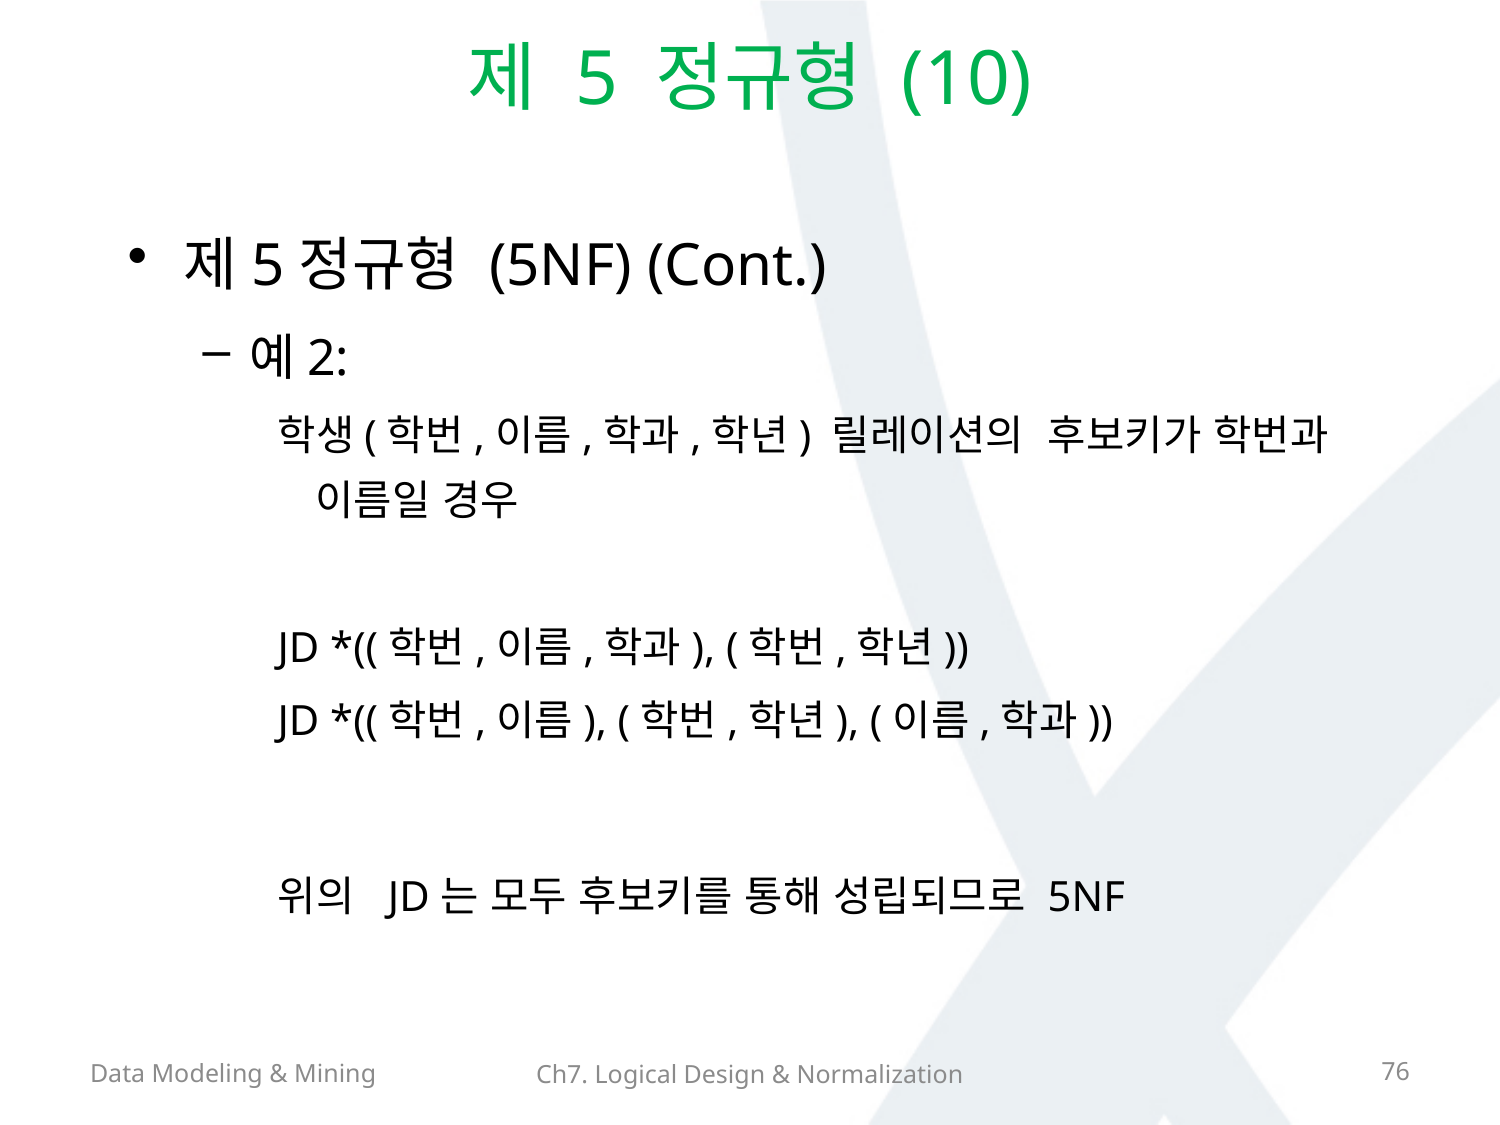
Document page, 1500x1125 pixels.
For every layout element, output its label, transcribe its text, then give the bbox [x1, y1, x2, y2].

slide_number 76 [1328, 1042, 1425, 1103]
footer Ch7. Logical Design & Normalization [448, 1043, 1052, 1103]
title 제 5 정규형 (10) [74, 23, 1426, 126]
picture [0, 0, 1500, 1125]
text_box 제5정규형 (5NF) (Cont.) 예2: 학생(학번,이름,학과,학년) 릴레이션의 후보키가 학번과 이름일 경우 JD *((학번,이름,학과), (학번,학년)) JD *((학번,이름), (학번,학년), (이름,학과)) 위의 JD는 모두 후보키를 통해 성립되므로 5NF [112, 219, 1388, 989]
slide_number Data Modeling & Mining [75, 1042, 396, 1103]
